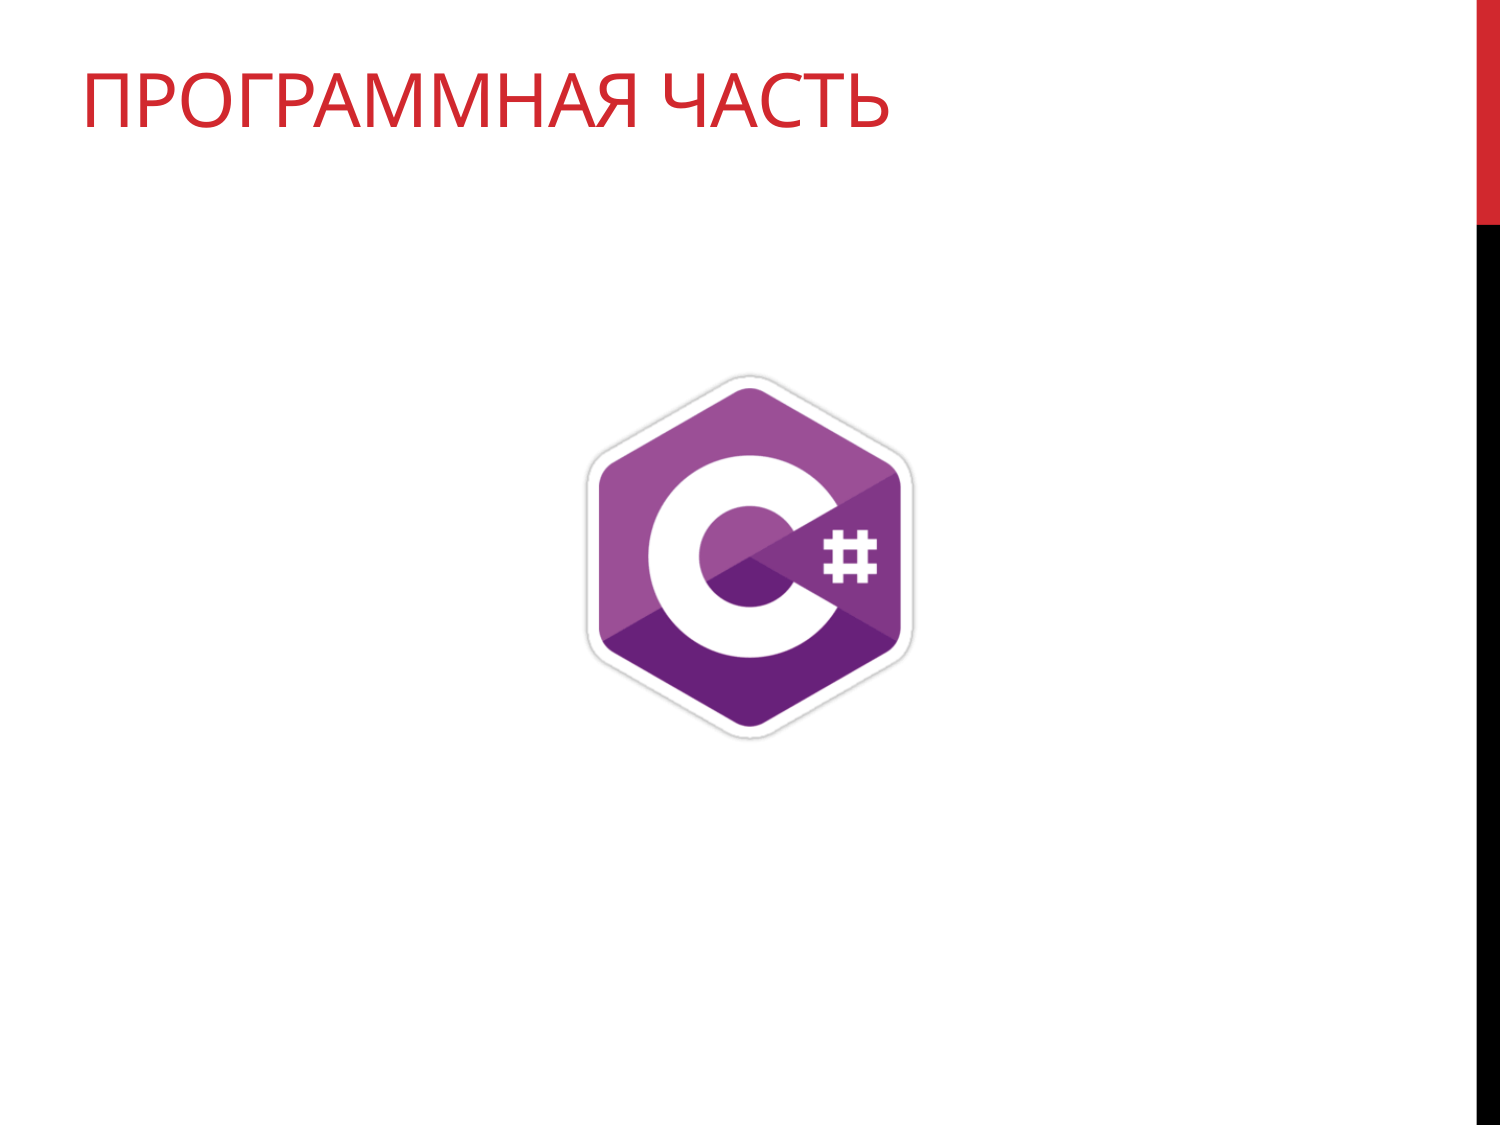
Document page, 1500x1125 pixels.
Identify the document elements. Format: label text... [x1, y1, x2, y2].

picture [554, 362, 946, 754]
title Программная часть [64, 19, 1015, 150]
